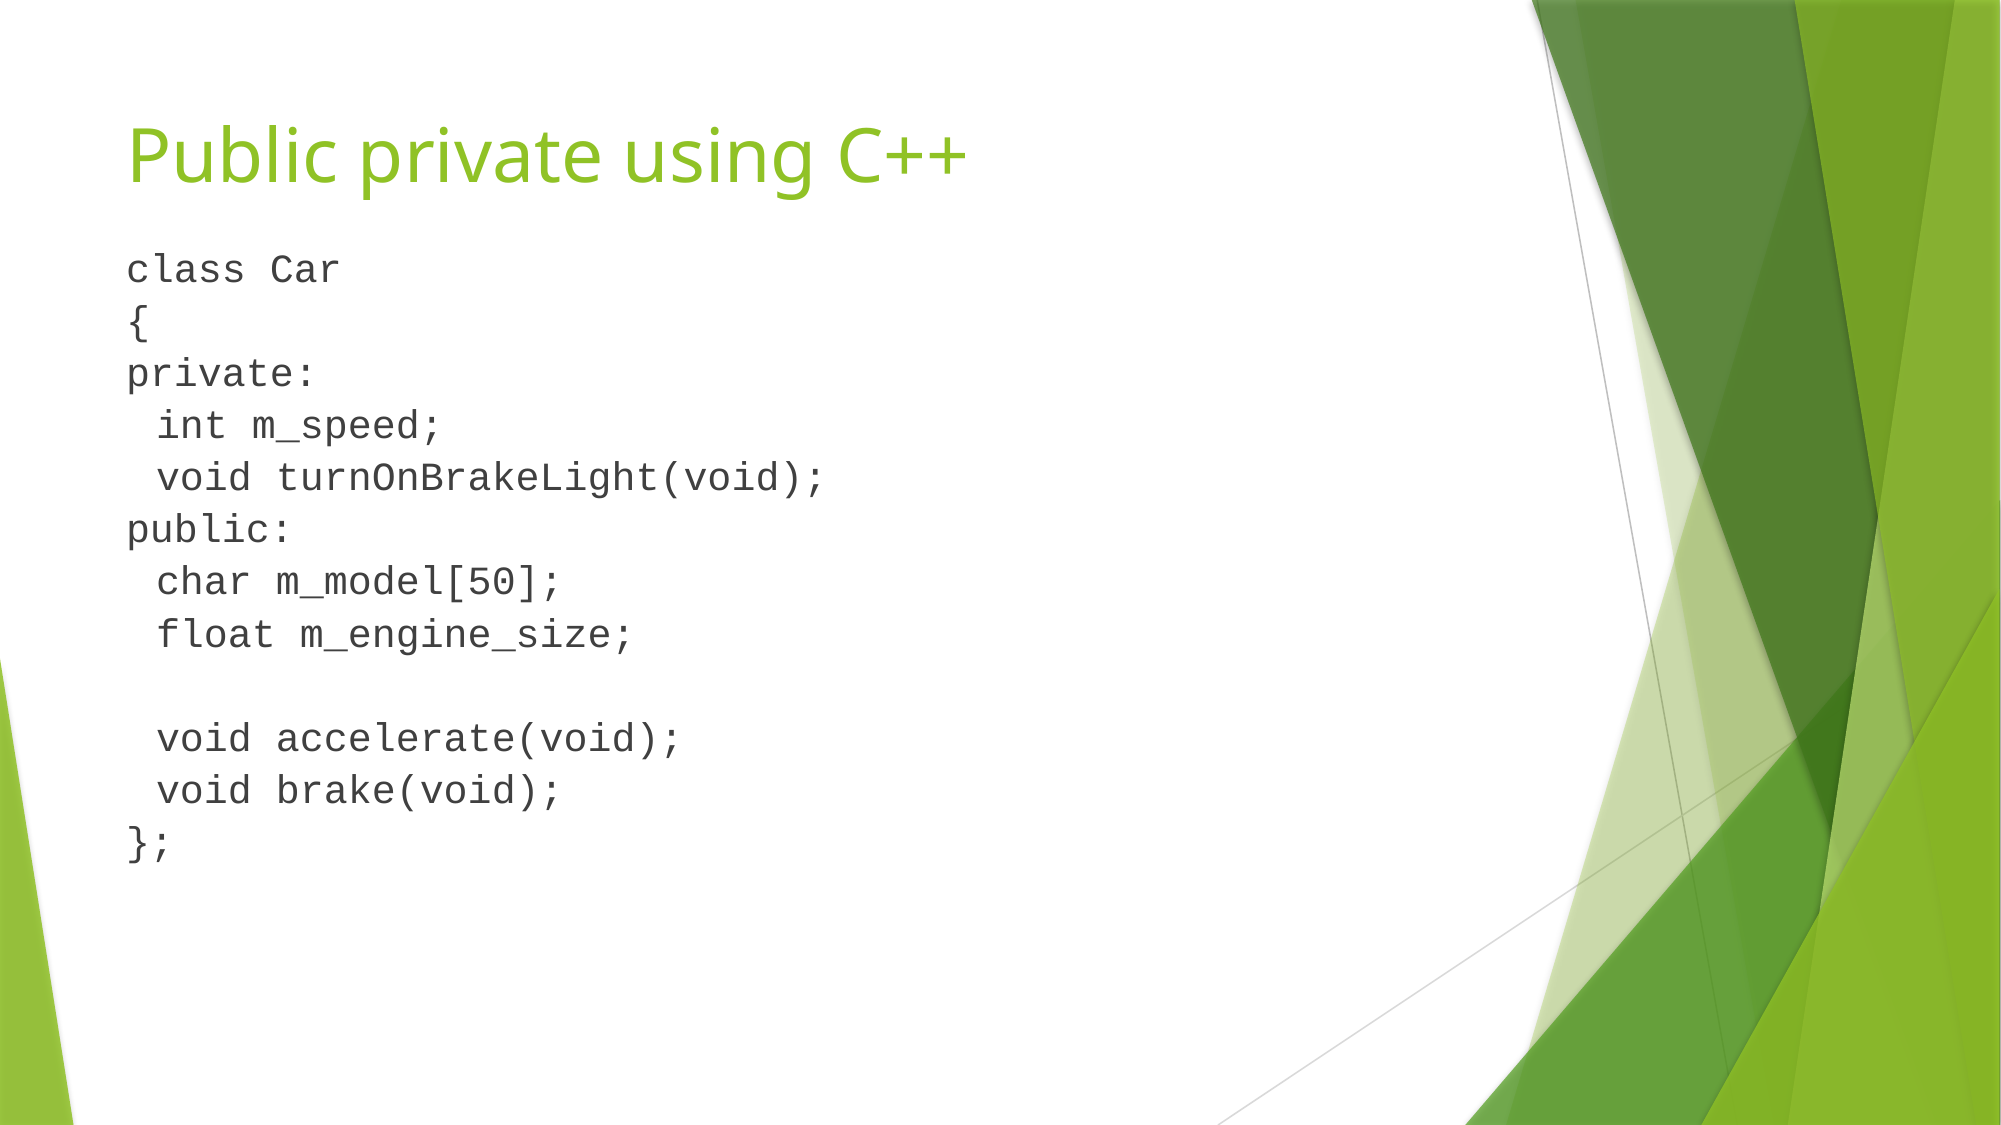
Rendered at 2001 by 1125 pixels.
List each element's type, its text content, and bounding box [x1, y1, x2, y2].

list class Car { private: int m_speed; void turnOnBrakeLight(void); public: char m_model[50]; float m_engine_size; void accelerate(void); void brake(void); }; [111, 235, 1522, 872]
title Public private using C++ [111, 99, 1522, 235]
